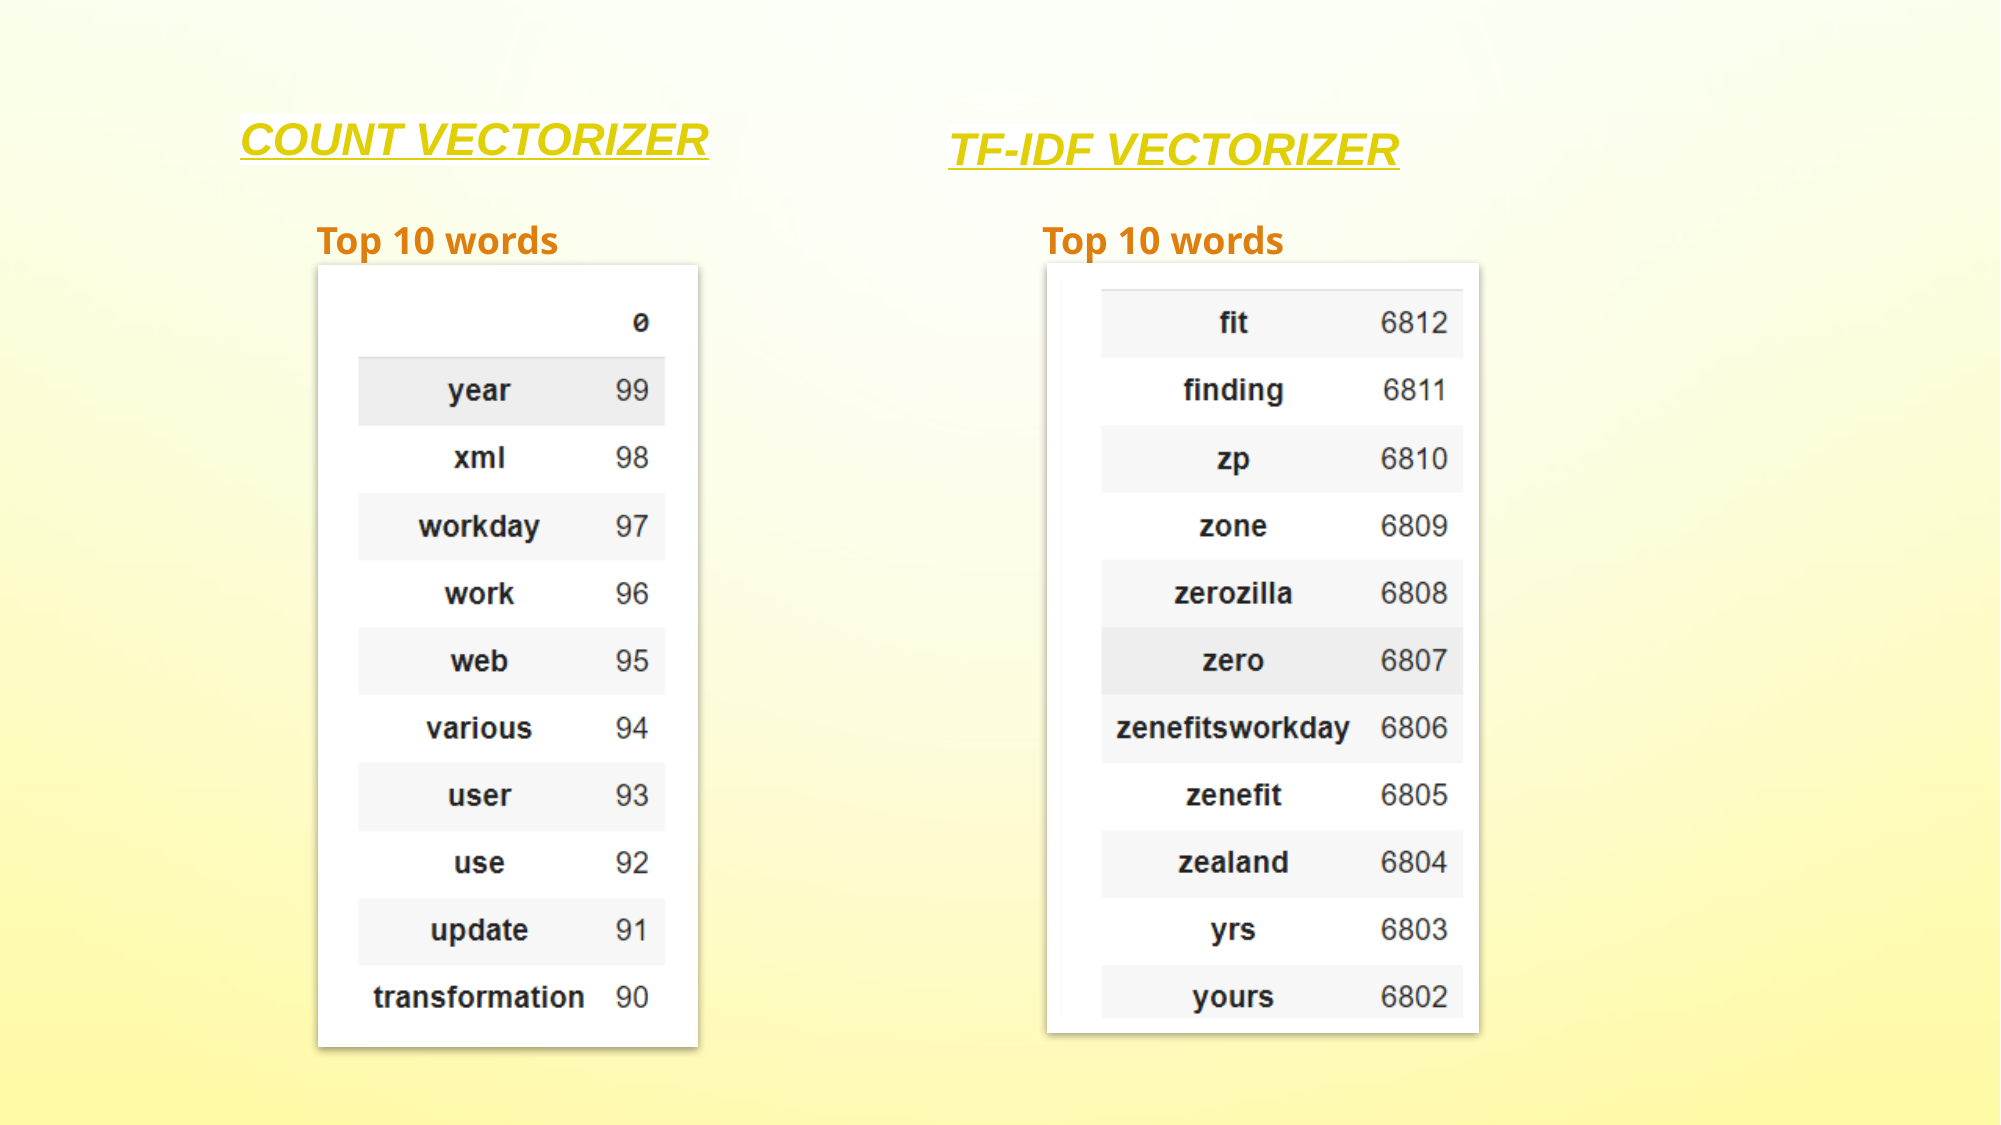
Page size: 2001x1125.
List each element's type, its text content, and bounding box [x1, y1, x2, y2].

list TF-IDF Vectorizer [933, 100, 1465, 164]
list Count Vectorizer [224, 91, 730, 177]
text_box Top 10 words [301, 209, 670, 270]
picture [1061, 277, 1465, 1019]
picture [331, 279, 685, 1033]
text_box Top 10 words [1027, 209, 1331, 270]
